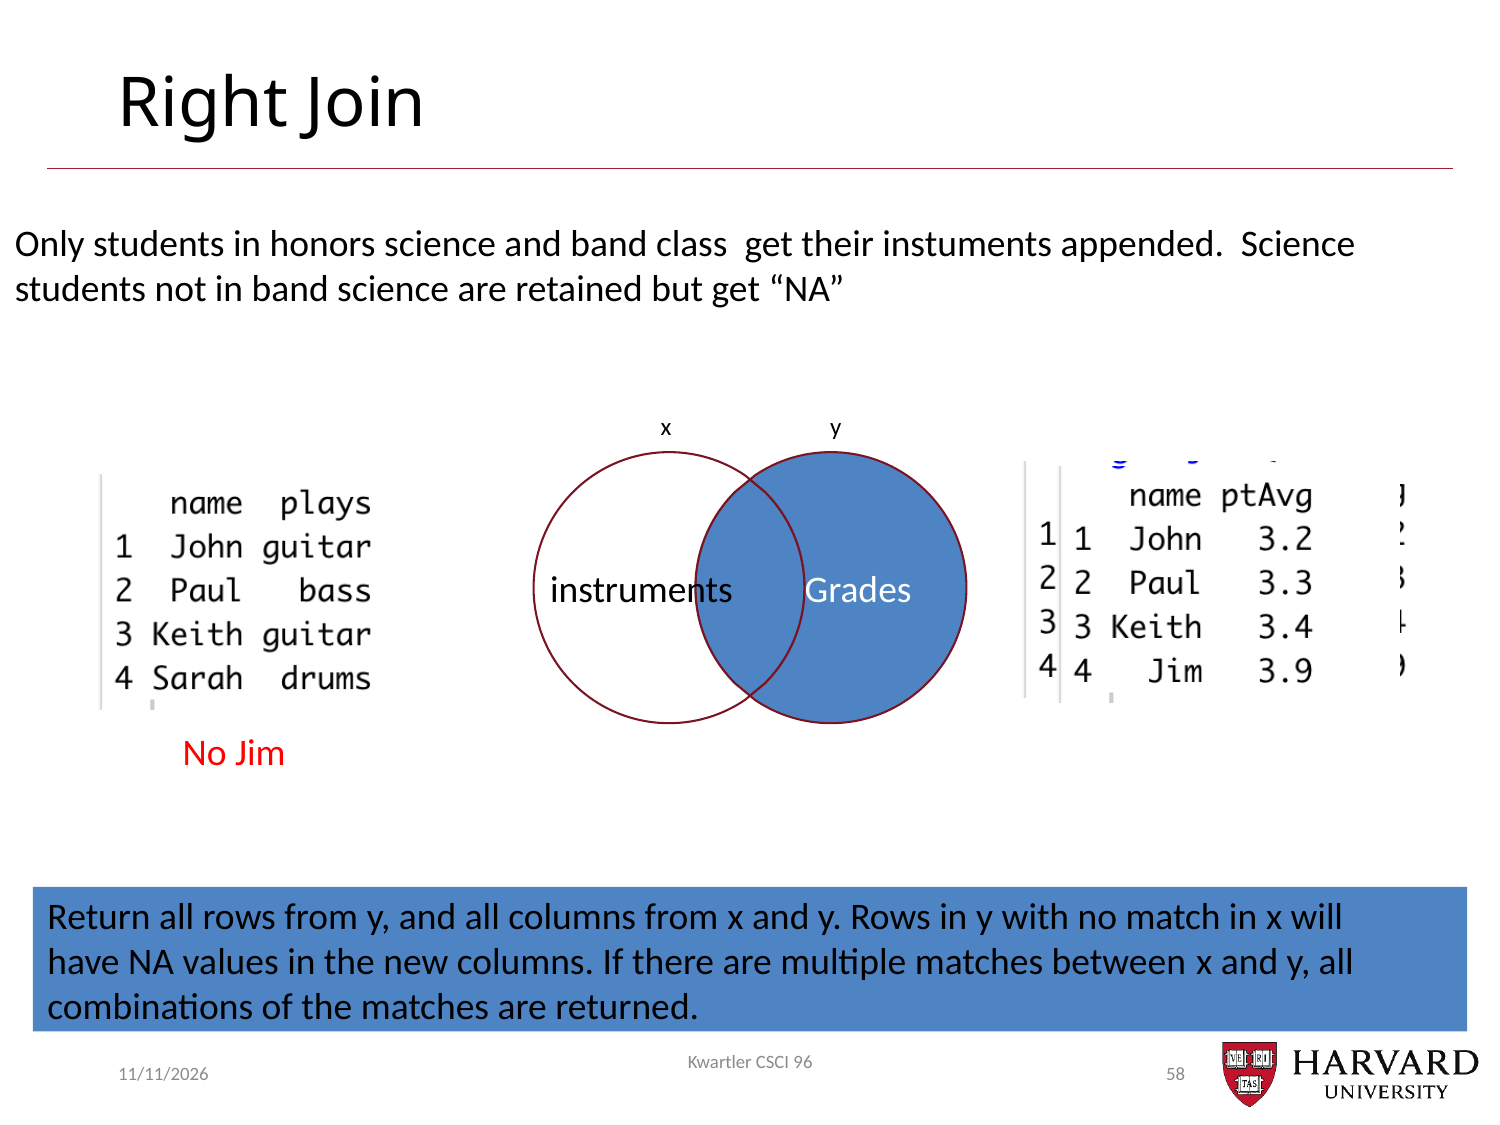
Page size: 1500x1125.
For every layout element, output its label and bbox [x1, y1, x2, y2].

text_box [167, 720, 301, 781]
title [103, 59, 1397, 157]
text_box [32, 886, 1468, 1032]
picture [98, 474, 441, 710]
text_box [533, 403, 967, 724]
picture [1022, 461, 1417, 703]
text_box [0, 211, 1456, 317]
picture [1200, 1024, 1500, 1125]
slide_number [1059, 1042, 1200, 1103]
slide_number [103, 1042, 441, 1103]
text_box [496, 1042, 1004, 1103]
